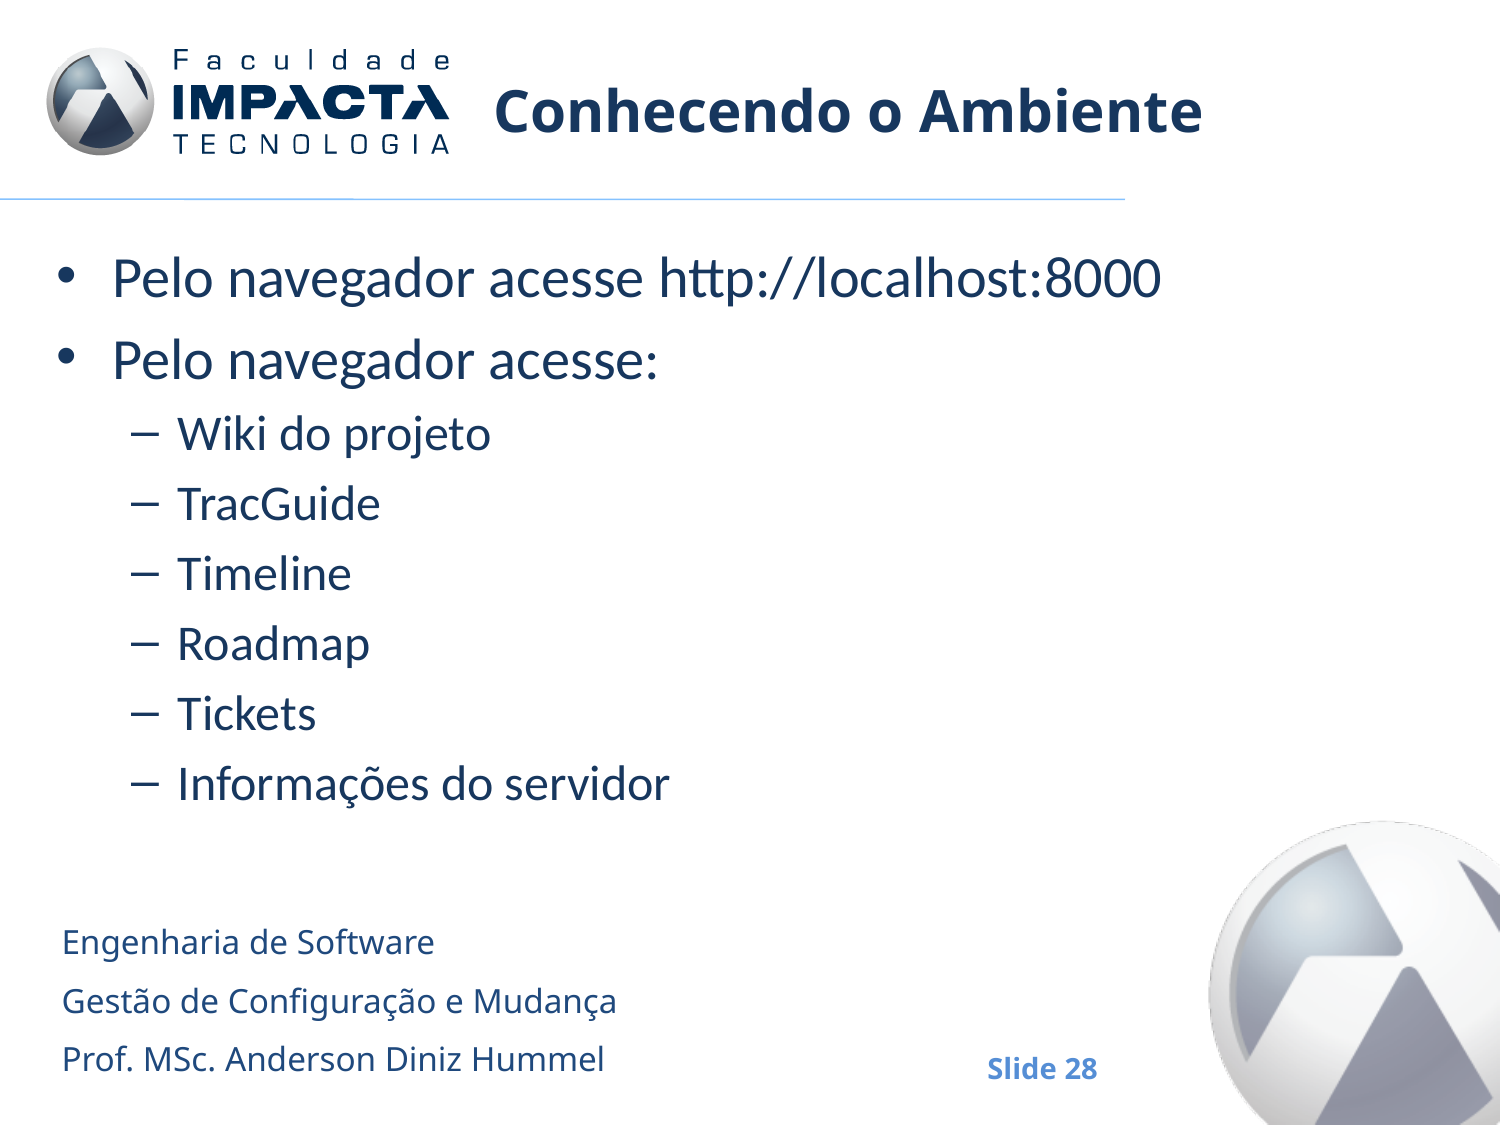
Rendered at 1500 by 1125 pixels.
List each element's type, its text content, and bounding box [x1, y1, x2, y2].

list Engenharia de Software [46, 914, 868, 972]
picture [1206, 787, 1500, 1125]
list Gestão de Configuração e Mudança [46, 972, 868, 1031]
list Pelo navegador acesse http://localhost:8000 Pelo navegador acesse: Wiki do projeto TracGuide Timeline Roadmap Tickets Informações do servidor [41, 231, 1400, 894]
picture [35, 35, 458, 164]
list Prof. MSc. Anderson Diniz Hummel [46, 1031, 868, 1102]
title Conhecendo o Ambiente [478, 66, 1483, 149]
